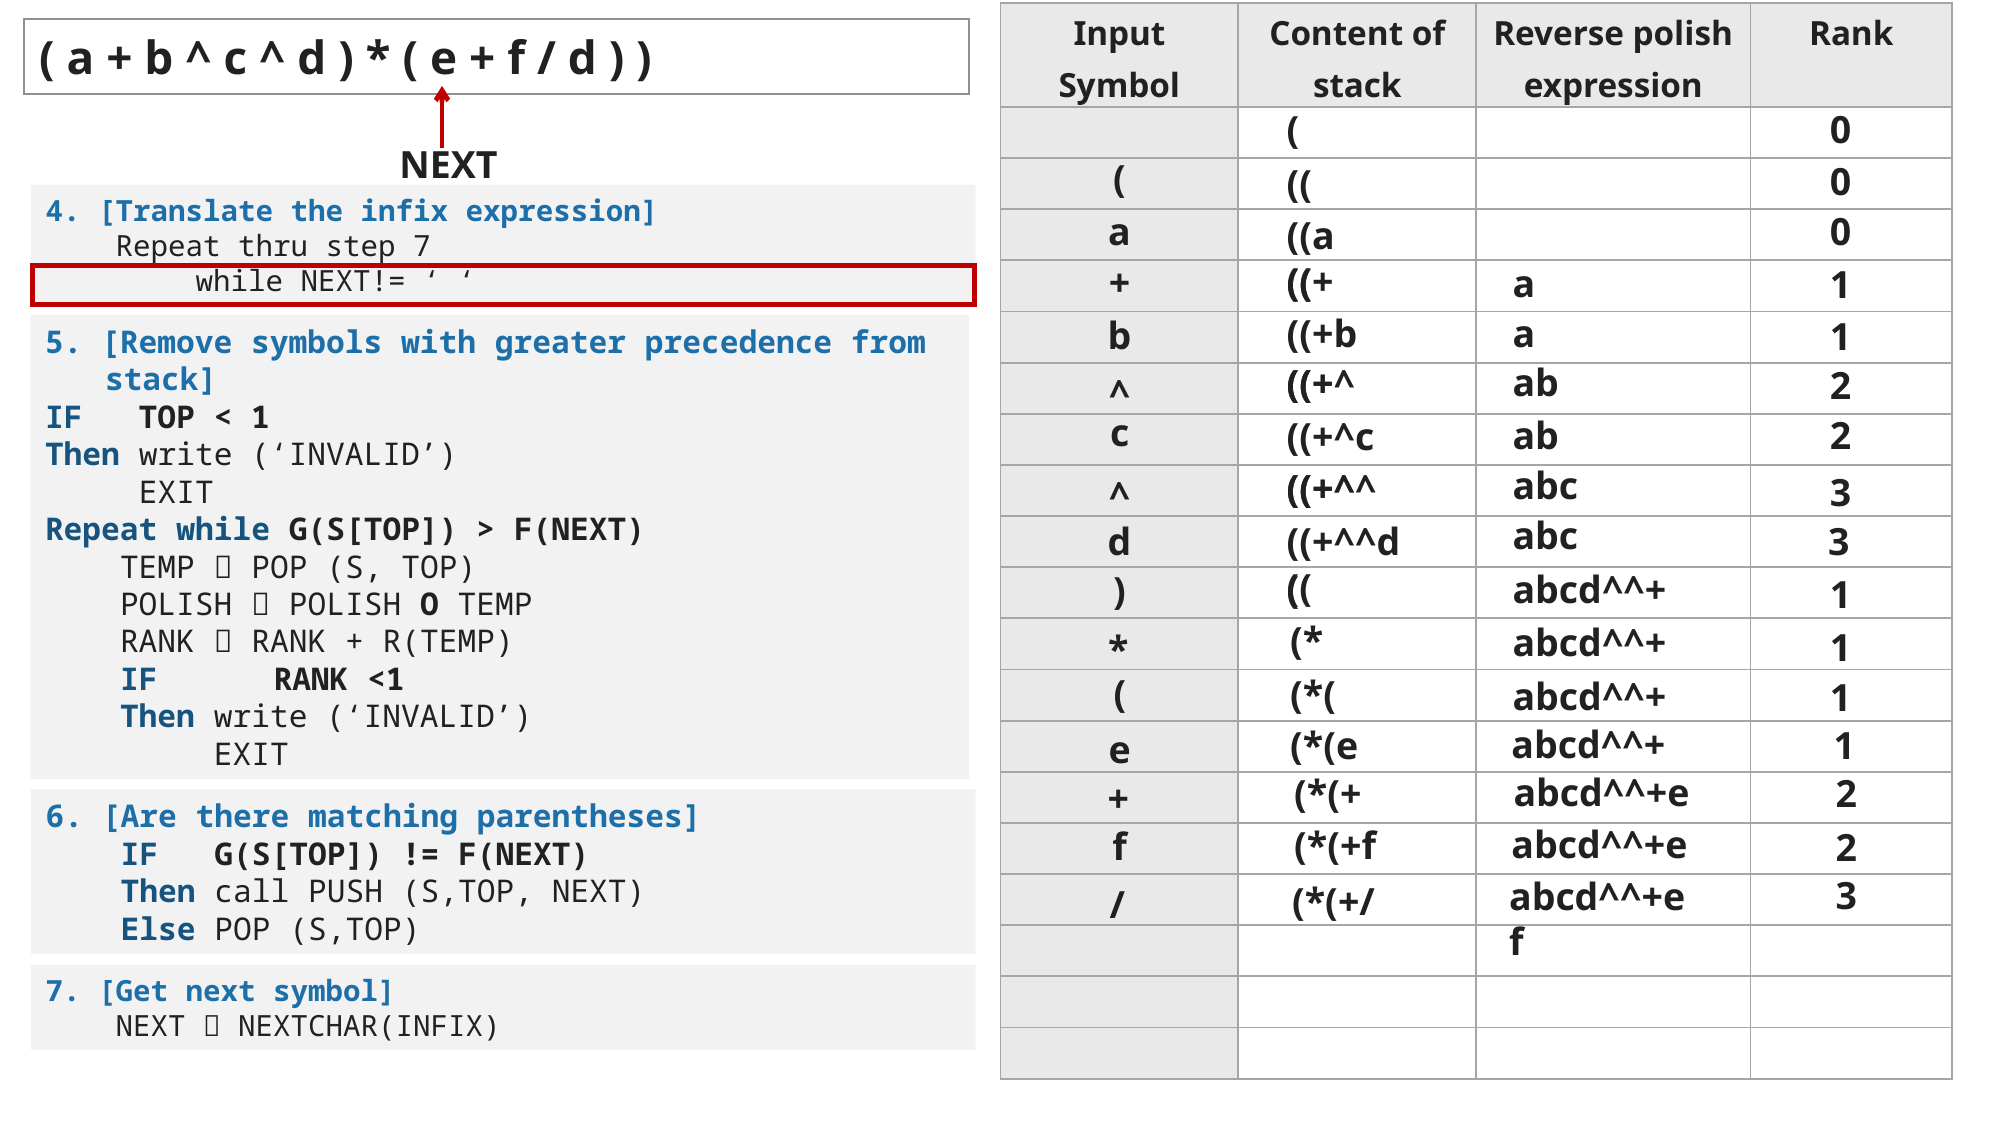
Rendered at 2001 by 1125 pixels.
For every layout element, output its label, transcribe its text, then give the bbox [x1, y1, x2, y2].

table_cell [1751, 824, 1796, 873]
table_cell [1420, 466, 1475, 515]
table_cell [1891, 568, 1951, 617]
table_cell [1751, 312, 1790, 362]
table_cell [1477, 722, 1496, 771]
text_box 1 [1790, 253, 1891, 305]
table_header Reverse polish expression [1477, 4, 1750, 106]
table_cell [1477, 568, 1497, 617]
text_box ^ [1060, 464, 1179, 510]
text_box e [1060, 718, 1179, 779]
table_cell [1178, 773, 1237, 822]
table_cell [1705, 619, 1750, 669]
text_box 1 [1790, 305, 1891, 354]
table_cell [1001, 364, 1060, 413]
table_cell [1239, 1028, 1283, 1078]
table_cell [1001, 670, 1060, 720]
table_cell [1897, 824, 1951, 873]
text_box 1 [1790, 564, 1891, 616]
table_cell [1001, 977, 1237, 1027]
text_box ( [1271, 559, 1420, 619]
text_box + [1059, 767, 1178, 828]
text_box (*(+/ [1277, 870, 1425, 931]
table_cell [1704, 722, 1750, 771]
text_box (* [1275, 609, 1424, 664]
text_box 0 [1790, 99, 1891, 150]
table_header Content of stack [1239, 4, 1475, 106]
text_box d [1060, 510, 1179, 559]
text_box (*(+f [1279, 814, 1427, 875]
table_cell [1477, 517, 1497, 566]
table_cell [1477, 312, 1497, 362]
table_cell [1751, 977, 1951, 1027]
text_box abcd^^+e [1496, 813, 1704, 874]
table_cell [1179, 568, 1237, 617]
table_cell [1239, 261, 1271, 311]
text_box / [1058, 873, 1177, 934]
table_cell [1001, 568, 1060, 617]
table_cell [1239, 619, 1275, 669]
text_box ((+^ [1271, 352, 1420, 405]
table_cell [1420, 312, 1475, 362]
table_cell [1239, 977, 1475, 1027]
text_box 1 [1790, 616, 1891, 666]
table_cell [1705, 364, 1750, 413]
table_cell [1702, 875, 1750, 924]
table_cell [1477, 670, 1497, 720]
table_cell [1477, 466, 1497, 515]
table_cell [1001, 722, 1060, 771]
table_cell [1432, 1028, 1475, 1078]
table_cell [1239, 670, 1275, 720]
table_cell [1751, 568, 1790, 617]
text_box ( [1271, 99, 1420, 152]
table_cell [1897, 773, 1951, 822]
table_cell [1477, 159, 1750, 208]
table_cell [1705, 415, 1750, 464]
text_box ((+^^d [1271, 510, 1420, 556]
table_cell [1179, 261, 1237, 311]
table_cell [1239, 364, 1271, 413]
text_box 0 [1790, 200, 1891, 253]
text_box ((+^^ [1271, 457, 1420, 510]
table_cell [1897, 875, 1951, 924]
text_box c [1060, 401, 1179, 462]
table_cell [1477, 210, 1750, 259]
table_cell [1420, 210, 1475, 259]
table_cell [1239, 517, 1271, 566]
table_cell [1001, 619, 1059, 669]
table_cell [1179, 670, 1237, 720]
table_cell [1895, 722, 1951, 771]
table_cell [1751, 926, 1951, 975]
table_cell [1751, 159, 1790, 208]
text_box 3 [1788, 510, 1889, 571]
table_cell [1424, 619, 1475, 669]
text_box 2 [1796, 816, 1897, 864]
table_cell [1001, 159, 1060, 208]
table_cell [1239, 466, 1271, 515]
table_cell [1477, 926, 1750, 975]
text_box abcd^^+ [1497, 611, 1705, 665]
table_cell [1705, 568, 1750, 617]
table_cell [1751, 670, 1790, 720]
table_cell [1239, 722, 1275, 771]
text_box abc [1497, 504, 1705, 558]
table_cell [1420, 415, 1475, 464]
table_cell [1239, 108, 1271, 157]
table_cell [1477, 824, 1496, 873]
table_cell [1751, 517, 1788, 566]
table_cell [1477, 261, 1497, 311]
table_cell [1891, 670, 1951, 720]
table_cell [1427, 773, 1475, 822]
table_cell [1001, 415, 1237, 464]
table_cell [1179, 159, 1237, 208]
table_cell [1751, 415, 1790, 464]
table_cell [1420, 159, 1475, 208]
table_cell [1239, 159, 1271, 208]
table_cell [1477, 108, 1750, 157]
table_cell [1239, 415, 1271, 464]
table_cell [1001, 466, 1060, 515]
table_cell [1179, 210, 1237, 259]
table_cell [1751, 466, 1790, 515]
table_cell [1751, 619, 1790, 669]
table_cell [1477, 415, 1497, 464]
text_box ( [1060, 662, 1179, 718]
table_cell [1420, 108, 1475, 157]
table_cell [1001, 108, 1237, 157]
text_box (*(+ [1279, 762, 1427, 814]
table_cell [1178, 619, 1237, 669]
text_box (*( [1275, 664, 1424, 715]
table_cell [1179, 312, 1237, 362]
text_box a [1497, 253, 1705, 302]
table_cell [1420, 261, 1475, 311]
table_cell [1891, 159, 1951, 208]
table_cell [1751, 773, 1796, 822]
text_box (( [1271, 152, 1420, 204]
text_box 3 [1796, 864, 1897, 925]
table_cell [1889, 517, 1951, 566]
table_cell [1891, 210, 1951, 259]
table_cell [1751, 108, 1790, 157]
text_box 5. [Remove symbols with greater precedence from stack] IF TOP < 1 Then write (‘INVALID’) EXIT Repeat while G(S[TOP]) > F(NEXT) TEMP  POP (S, TOP) POLISH  POLISH O TEMP RANK  RANK + R(TEMP) IF RANK <1 Then write (‘INVALID’) EXIT [30, 314, 970, 779]
table_cell [1420, 364, 1475, 413]
table_cell [1705, 466, 1750, 515]
table_cell [1001, 824, 1060, 873]
text_box ab [1497, 404, 1705, 454]
table_cell [1001, 1028, 1237, 1078]
table_cell [1239, 926, 1475, 975]
table_cell [1477, 1028, 1750, 1078]
text_box ((+b [1271, 302, 1420, 352]
table_cell [1001, 517, 1060, 566]
table_cell [1239, 210, 1271, 259]
table_cell [1424, 722, 1475, 771]
table_cell [1751, 1028, 1951, 1078]
table_cell [1751, 210, 1790, 259]
text_box 2 [1796, 762, 1897, 816]
table_cell [1751, 722, 1794, 771]
table_cell [1477, 773, 1498, 822]
table_cell [1001, 210, 1060, 259]
table_cell [1001, 261, 1060, 311]
text_box * [1059, 618, 1178, 679]
text_box 1 [1790, 666, 1891, 727]
text_box 1 [1794, 714, 1895, 775]
text_box abcd^^+ [1497, 665, 1705, 726]
text_box f [1060, 815, 1179, 875]
text_box ( [1060, 147, 1179, 200]
table_cell [1705, 312, 1750, 362]
text_box ) [1060, 559, 1179, 620]
table_cell [1420, 517, 1475, 566]
text_box ((+ [1271, 250, 1420, 302]
table_cell [1477, 364, 1497, 413]
table_cell [1477, 619, 1497, 669]
text_box b [1060, 304, 1179, 363]
table_cell [1179, 517, 1237, 566]
table_cell [1891, 312, 1951, 362]
text_box [1283, 1022, 1432, 1084]
text_box 2 [1790, 354, 1891, 404]
text_box + [1060, 251, 1179, 304]
table_cell [1239, 312, 1271, 362]
text_box ^ [1060, 363, 1179, 401]
table_cell [1420, 568, 1475, 617]
table_cell [1425, 875, 1475, 924]
table_cell [1891, 619, 1951, 669]
text_box 3 [1790, 461, 1891, 521]
table_cell [1705, 261, 1750, 311]
text_box abcd^^+ef [1494, 865, 1702, 971]
table_cell [1477, 977, 1750, 1027]
table_cell [1179, 824, 1237, 873]
text_box (*(e [1275, 715, 1424, 775]
text_box ( a + b ^ c ^ d ) * ( e + f / d ) ) [23, 18, 970, 95]
table_cell [1179, 466, 1237, 515]
table_cell [1179, 722, 1237, 771]
table_cell [1705, 517, 1750, 566]
text_box 4. [Translate the infix expression] Repeat thru step 7 while NEXT!= ‘ ‘ [30, 184, 976, 305]
text_box ab [1497, 352, 1705, 404]
table_cell [1001, 773, 1059, 822]
table_cell [1891, 108, 1951, 157]
table_cell [1704, 824, 1750, 873]
text_box abcd^^+ [1496, 713, 1704, 774]
table_cell [1001, 312, 1060, 362]
table_cell [1239, 824, 1279, 873]
text_box ((+^c [1271, 405, 1420, 457]
table_header Rank [1751, 4, 1951, 106]
text_box 7. [Get next symbol] NEXT  NEXTCHAR(INFIX) [30, 965, 976, 1050]
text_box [391, 85, 506, 195]
text_box a [1497, 302, 1705, 352]
table_cell [1001, 875, 1058, 924]
text_box 6. [Are there matching parentheses] IF G(S[TOP]) != F(NEXT) Then call PUSH (S,TOP, NEXT) Else POP (S,TOP) [30, 789, 976, 954]
text_box abcd^^+e [1498, 761, 1706, 822]
table_cell [1179, 364, 1237, 413]
text_box 0 [1790, 150, 1891, 200]
table_cell [1891, 415, 1951, 464]
text_box abcd^^+ [1497, 558, 1705, 611]
table_cell [1891, 261, 1951, 311]
table_cell [1177, 875, 1237, 924]
text_box 2 [1790, 404, 1891, 461]
table_cell [1239, 773, 1279, 822]
text_box ((a [1271, 204, 1420, 250]
table_cell [1751, 364, 1790, 413]
table_cell [1239, 875, 1277, 924]
table_cell [1239, 568, 1271, 617]
table_cell [1477, 875, 1494, 924]
table_cell [1891, 466, 1951, 515]
table_cell [1001, 926, 1237, 975]
table_cell [1427, 824, 1475, 873]
table_cell [1751, 875, 1796, 924]
table_cell [1705, 670, 1750, 720]
text_box a [1060, 200, 1179, 251]
table_cell [1751, 261, 1790, 311]
text_box abc [1497, 454, 1705, 504]
table_cell [1891, 364, 1951, 413]
table_cell [1706, 773, 1750, 822]
text_box [31, 264, 976, 306]
table_cell [1424, 670, 1475, 720]
table_header Input Symbol [1001, 4, 1237, 106]
